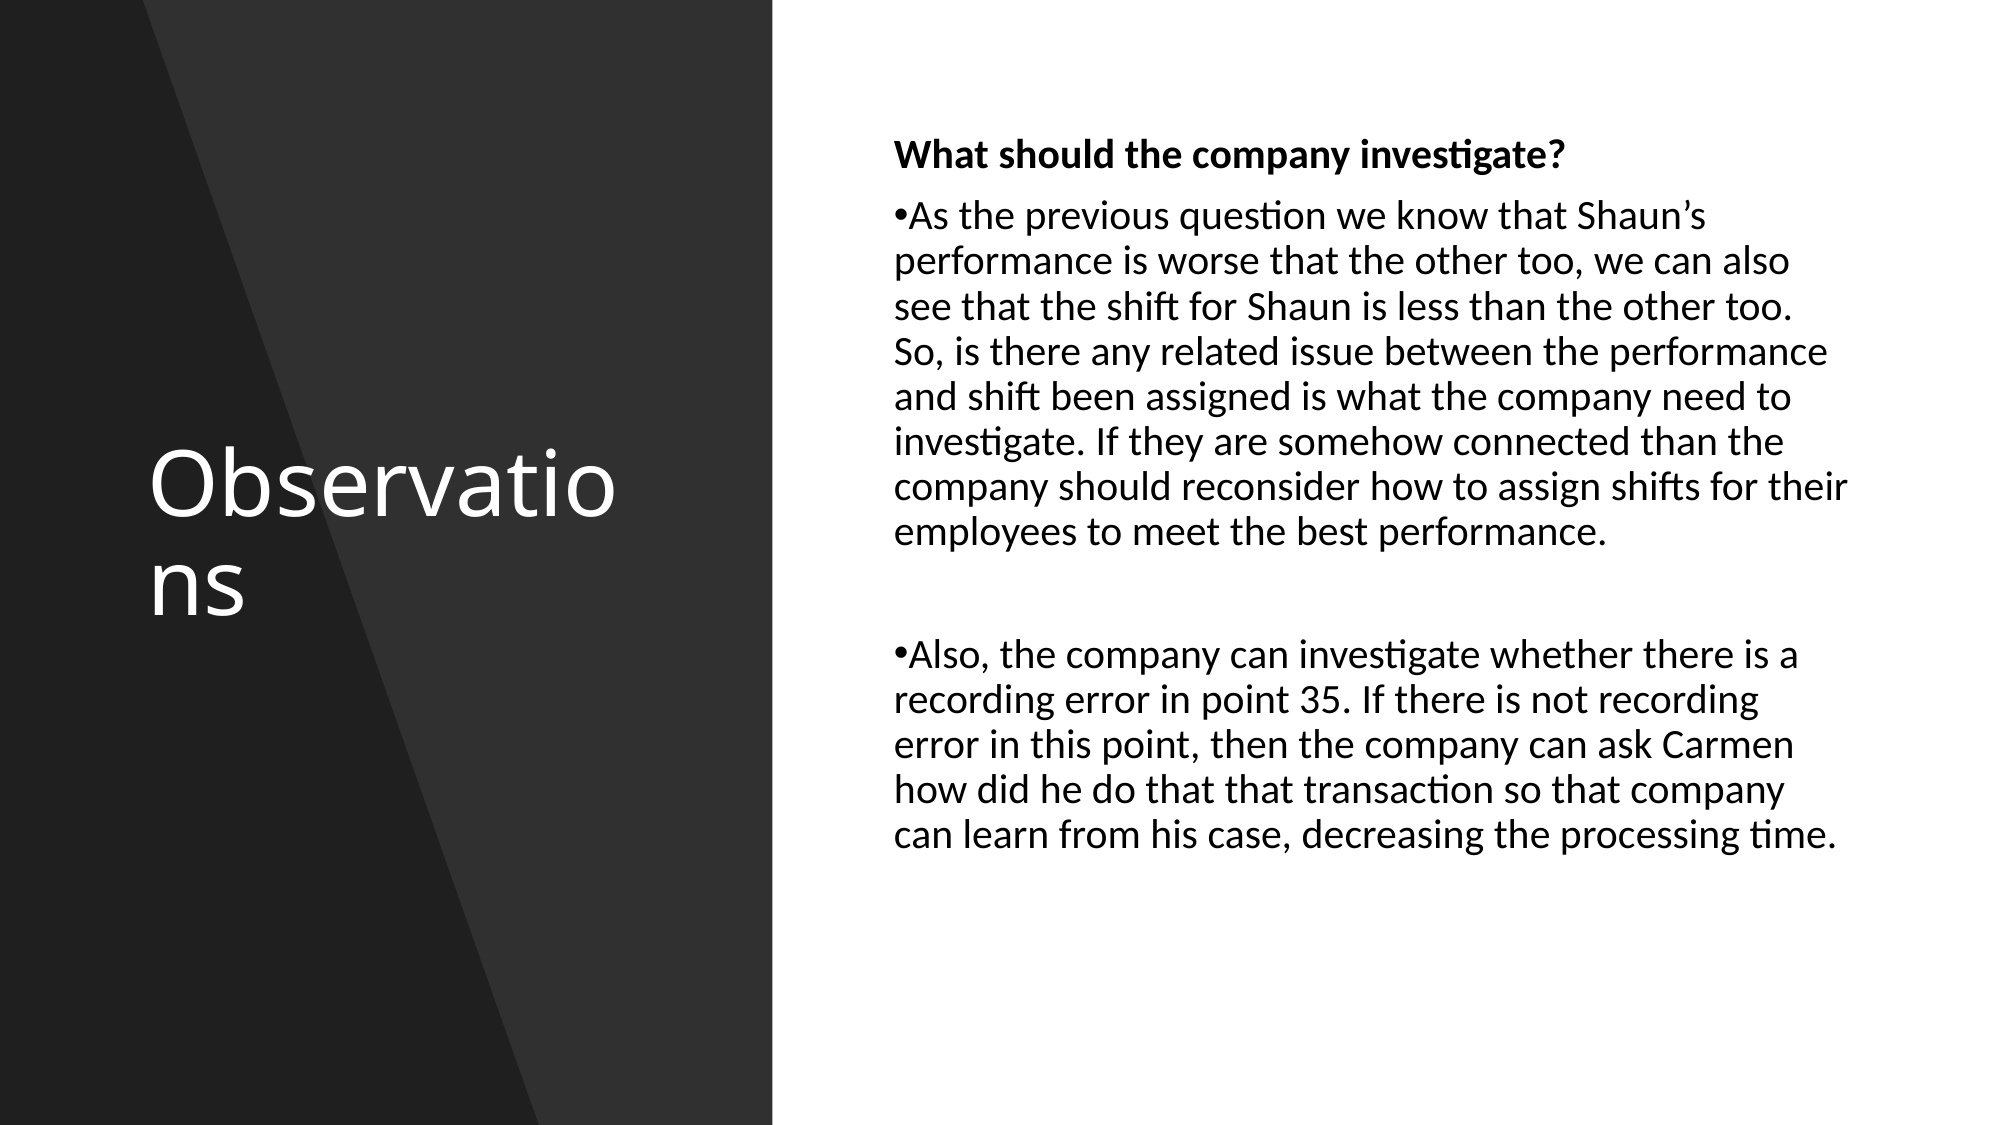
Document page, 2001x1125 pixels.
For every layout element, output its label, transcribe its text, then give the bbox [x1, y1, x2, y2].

title Observations [131, 104, 671, 968]
text_box [0, 0, 540, 1125]
text_box [145, 0, 773, 1125]
text_box [773, 0, 2000, 1125]
list What should the company investigate? As the previous question we know that Shaun’s performance is worse that the other too, we can also see that the shift for Shaun is less than the other too. So, is there any related issue between the performance and shift been assigned is what the company need to investigate. If they are somehow connected than the company should reconsider how to assign shifts for their employees to meet the best performance. Also, the company can investigate whether there is a recording error in point 35. If there is not recording error in this point, then the company can ask Carmen how did he do that that transaction so that company can learn from his case, decreasing the processing time. [878, 104, 1868, 968]
